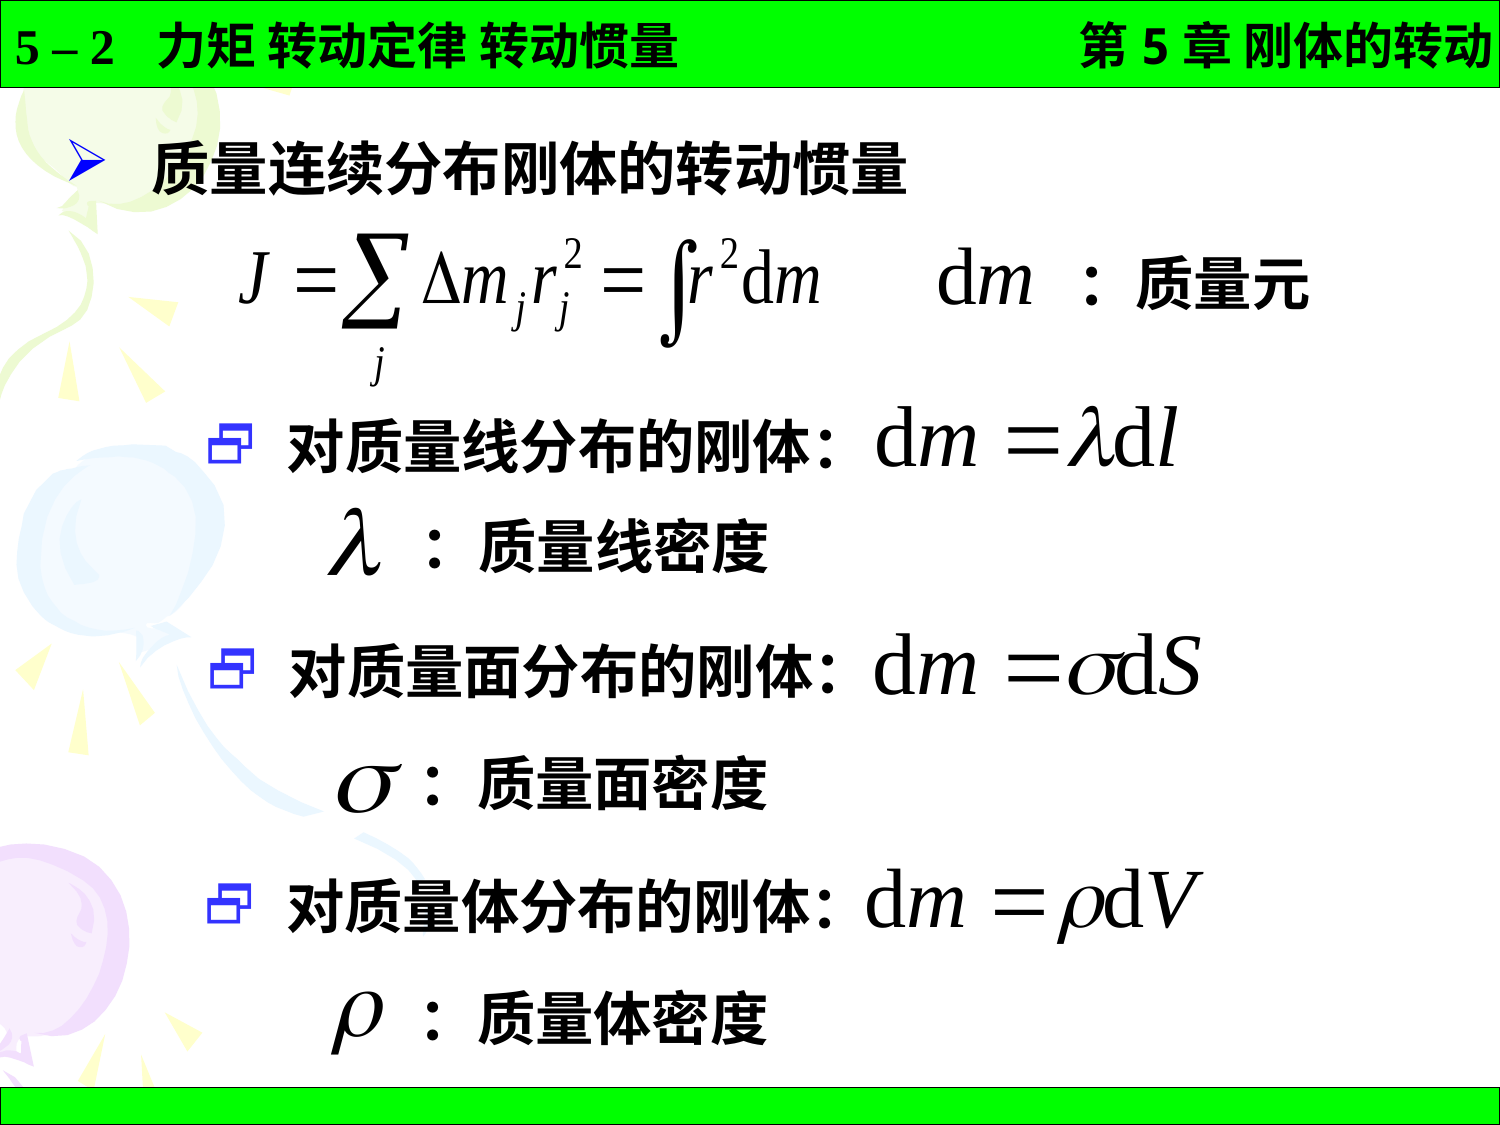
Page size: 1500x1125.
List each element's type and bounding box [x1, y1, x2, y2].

text_box [49, 124, 1438, 401]
text_box [191, 410, 1200, 601]
text_box [191, 613, 1226, 838]
text_box [191, 849, 1226, 1076]
